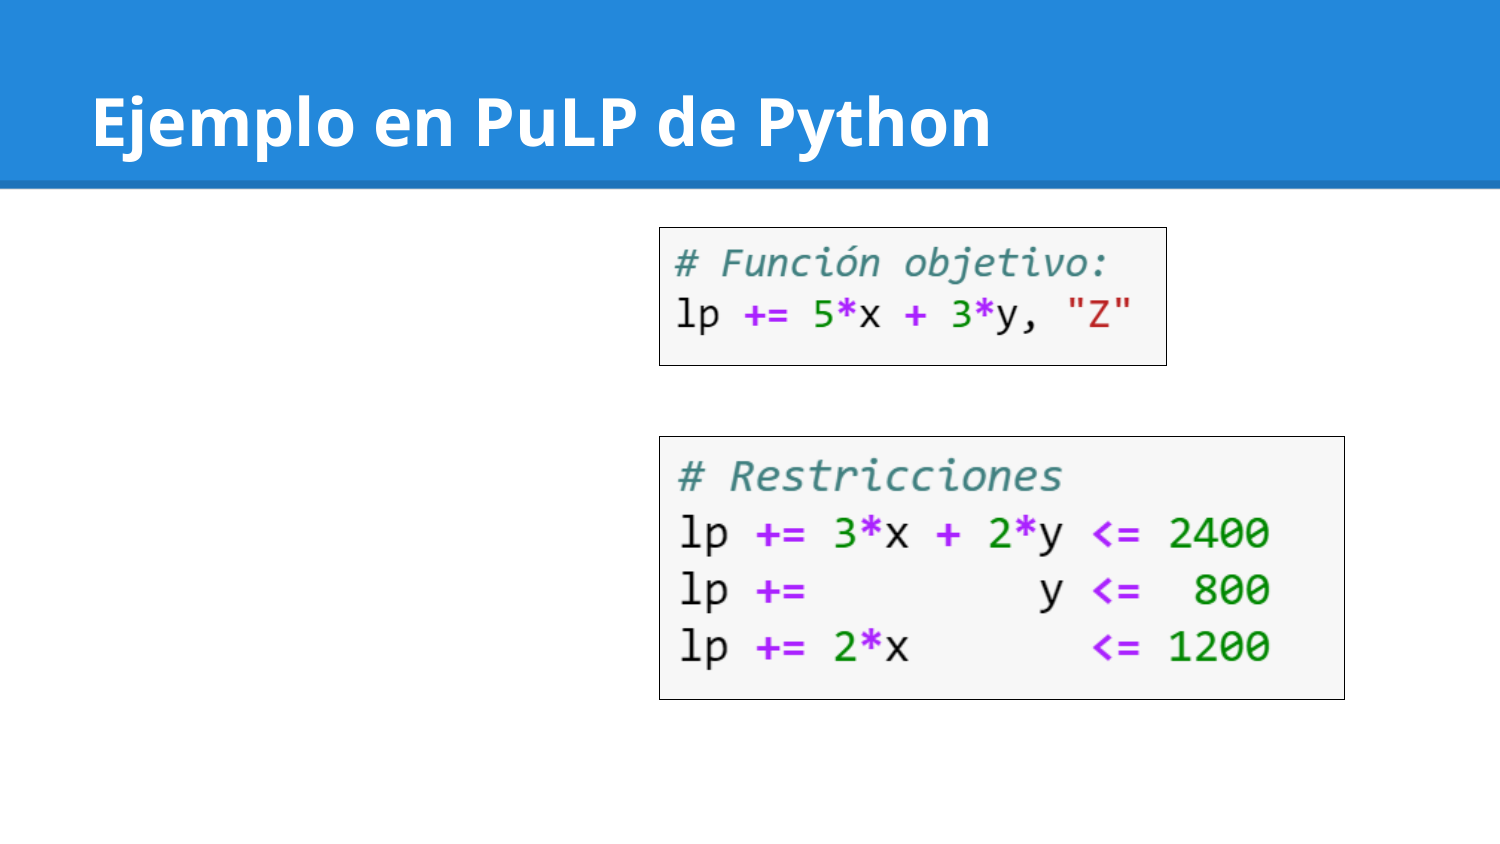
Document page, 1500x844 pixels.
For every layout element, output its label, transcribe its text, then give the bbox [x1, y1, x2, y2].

picture [659, 227, 1167, 366]
title Ejemplo en PuLP de Python [75, 33, 1425, 175]
picture [659, 435, 1346, 700]
